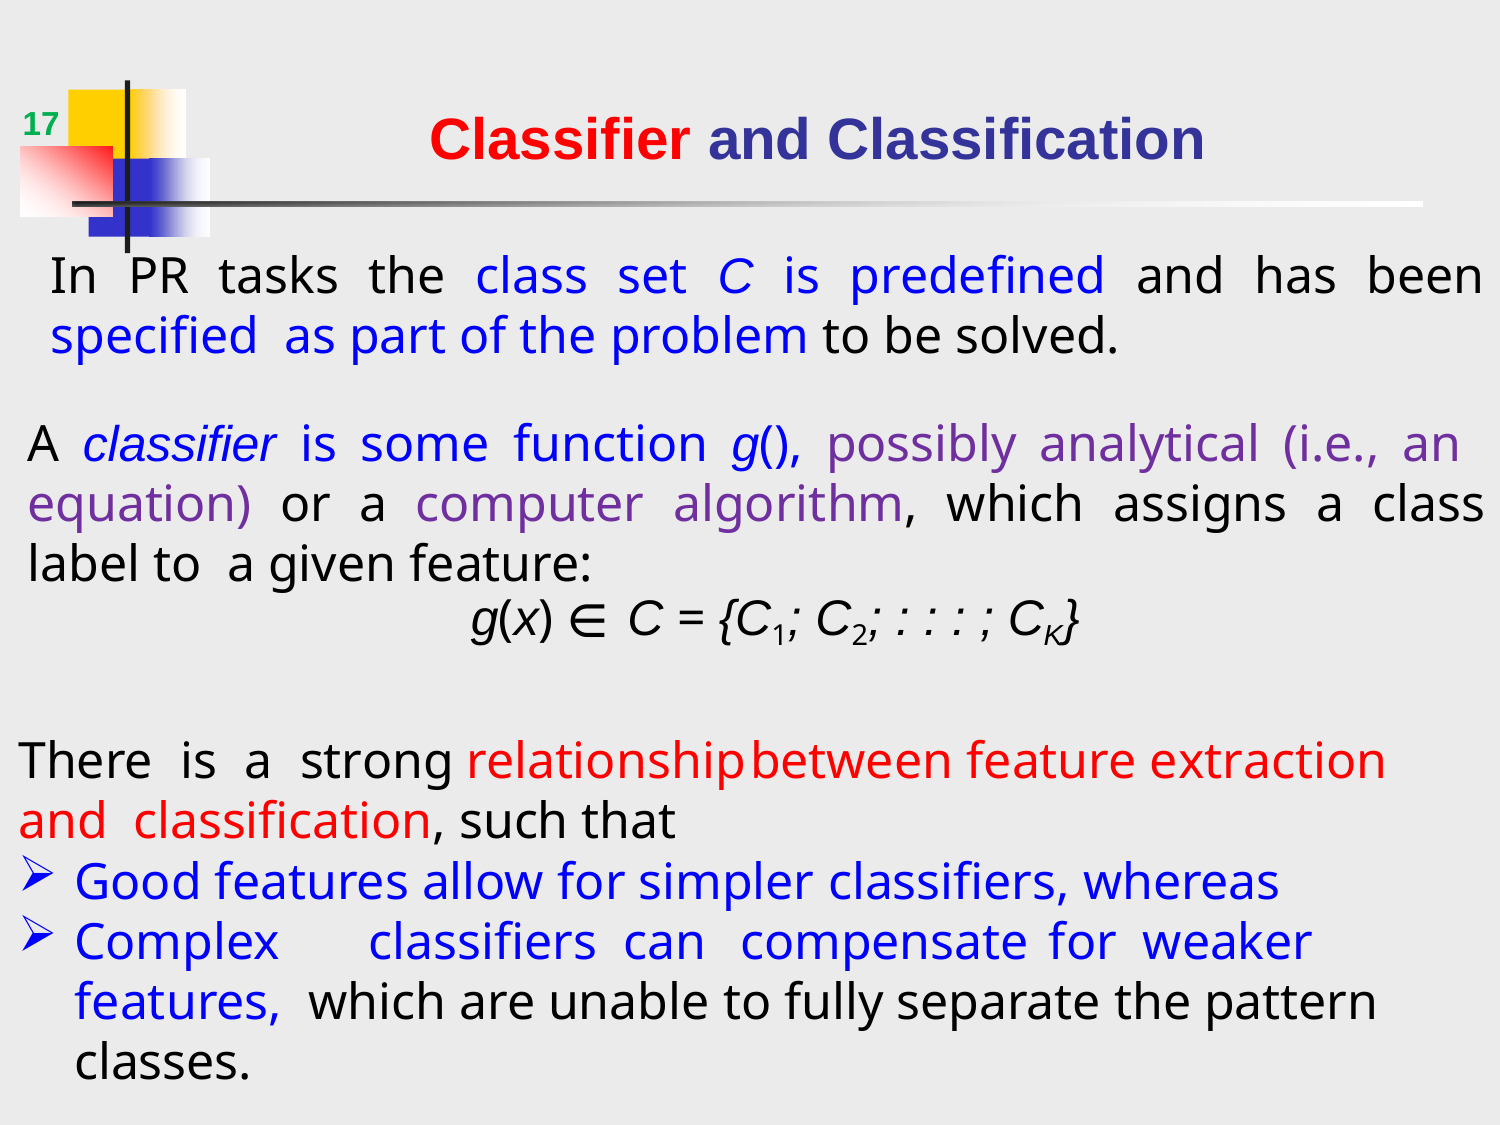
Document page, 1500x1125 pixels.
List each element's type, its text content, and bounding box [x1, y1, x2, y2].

text_box In PR tasks the class set C is predefined and has been specified as part of the problem to be solved. A classifier is some function g(), possibly analytical (i.e., an equation) or a computer algorithm, which assigns a class label to a given feature: g(x) ∈ C = {C1; C2; : : : ; CK} There is a strong relationship between feature extraction and classification, such that Good features allow for simpler classifiers, whereas Complex classifiers can compensate for weaker features, which are unable to fully separate the pattern classes. [14, 241, 1495, 1090]
picture [1211, 201, 1423, 207]
text_box 17 [20, 99, 62, 142]
title Classifier and Classification [427, 99, 1211, 241]
picture [20, 89, 427, 237]
